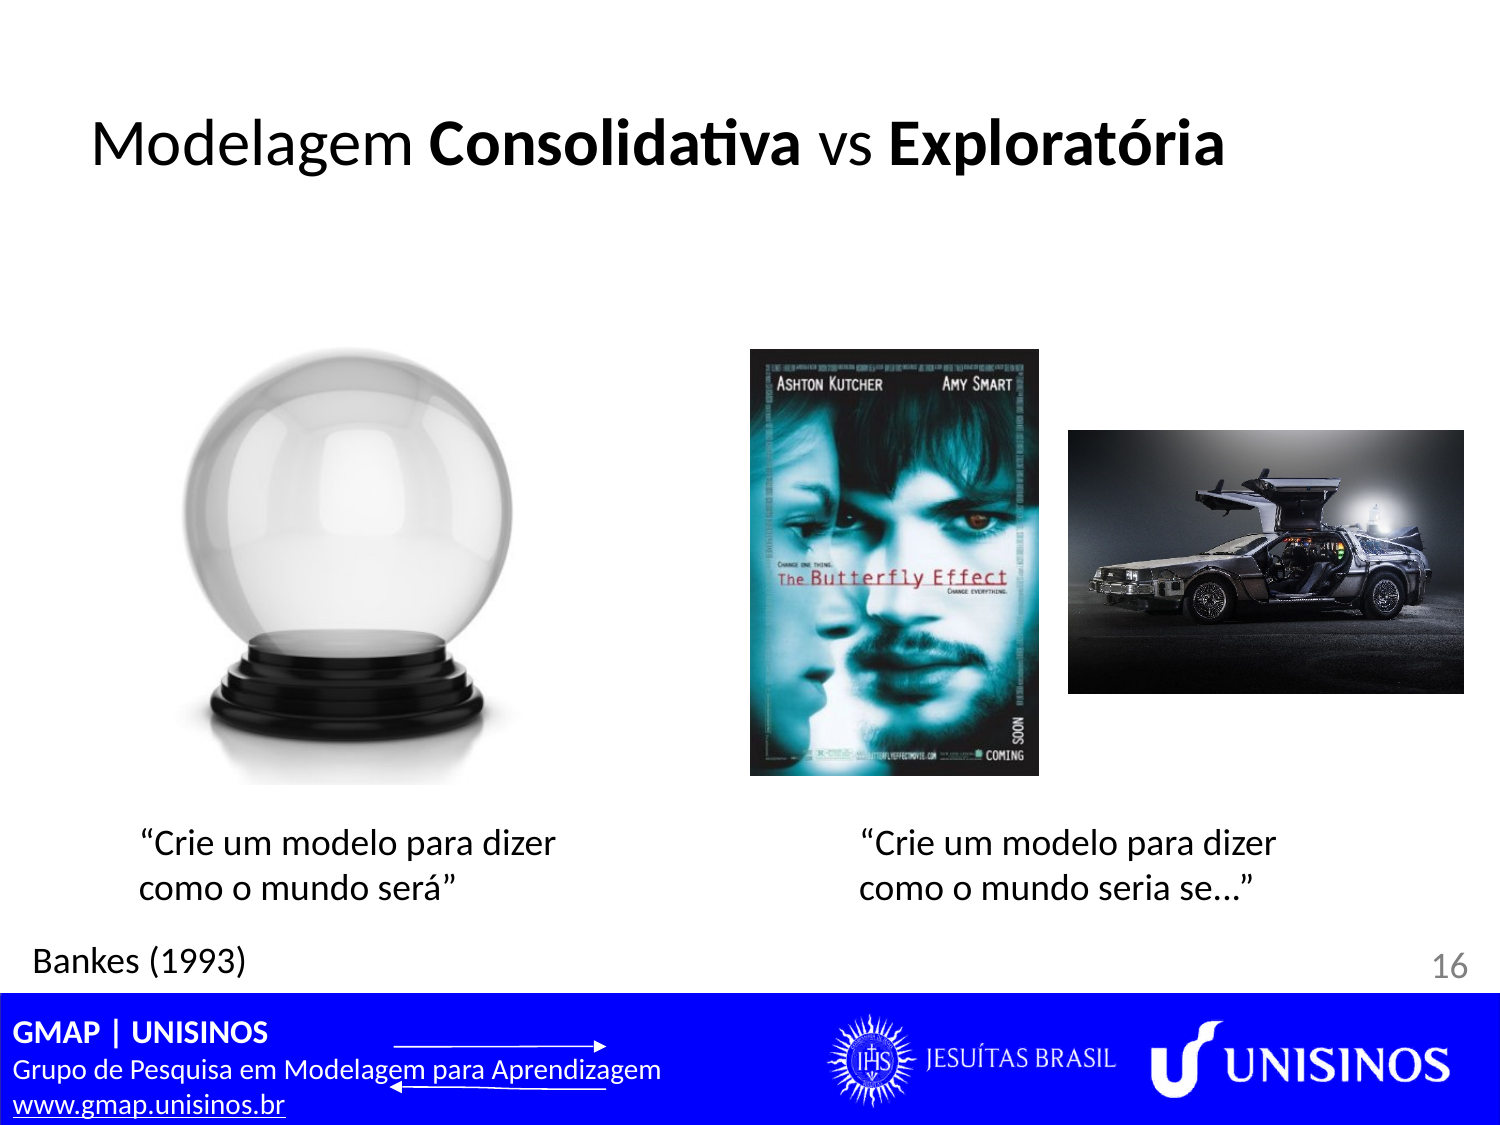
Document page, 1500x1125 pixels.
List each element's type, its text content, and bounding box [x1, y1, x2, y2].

text_box “Crie um modelo para dizer como o mundo será” [123, 810, 658, 916]
text_box Bankes (1993) [17, 928, 349, 989]
picture [148, 337, 549, 785]
picture [749, 349, 1039, 776]
picture [1068, 430, 1465, 695]
picture [0, 993, 1500, 1125]
text_box “Crie um modelo para dizer como o mundo seria se...” [844, 810, 1378, 916]
title Modelagem Consolidativa vs Exploratória [75, 45, 1425, 233]
